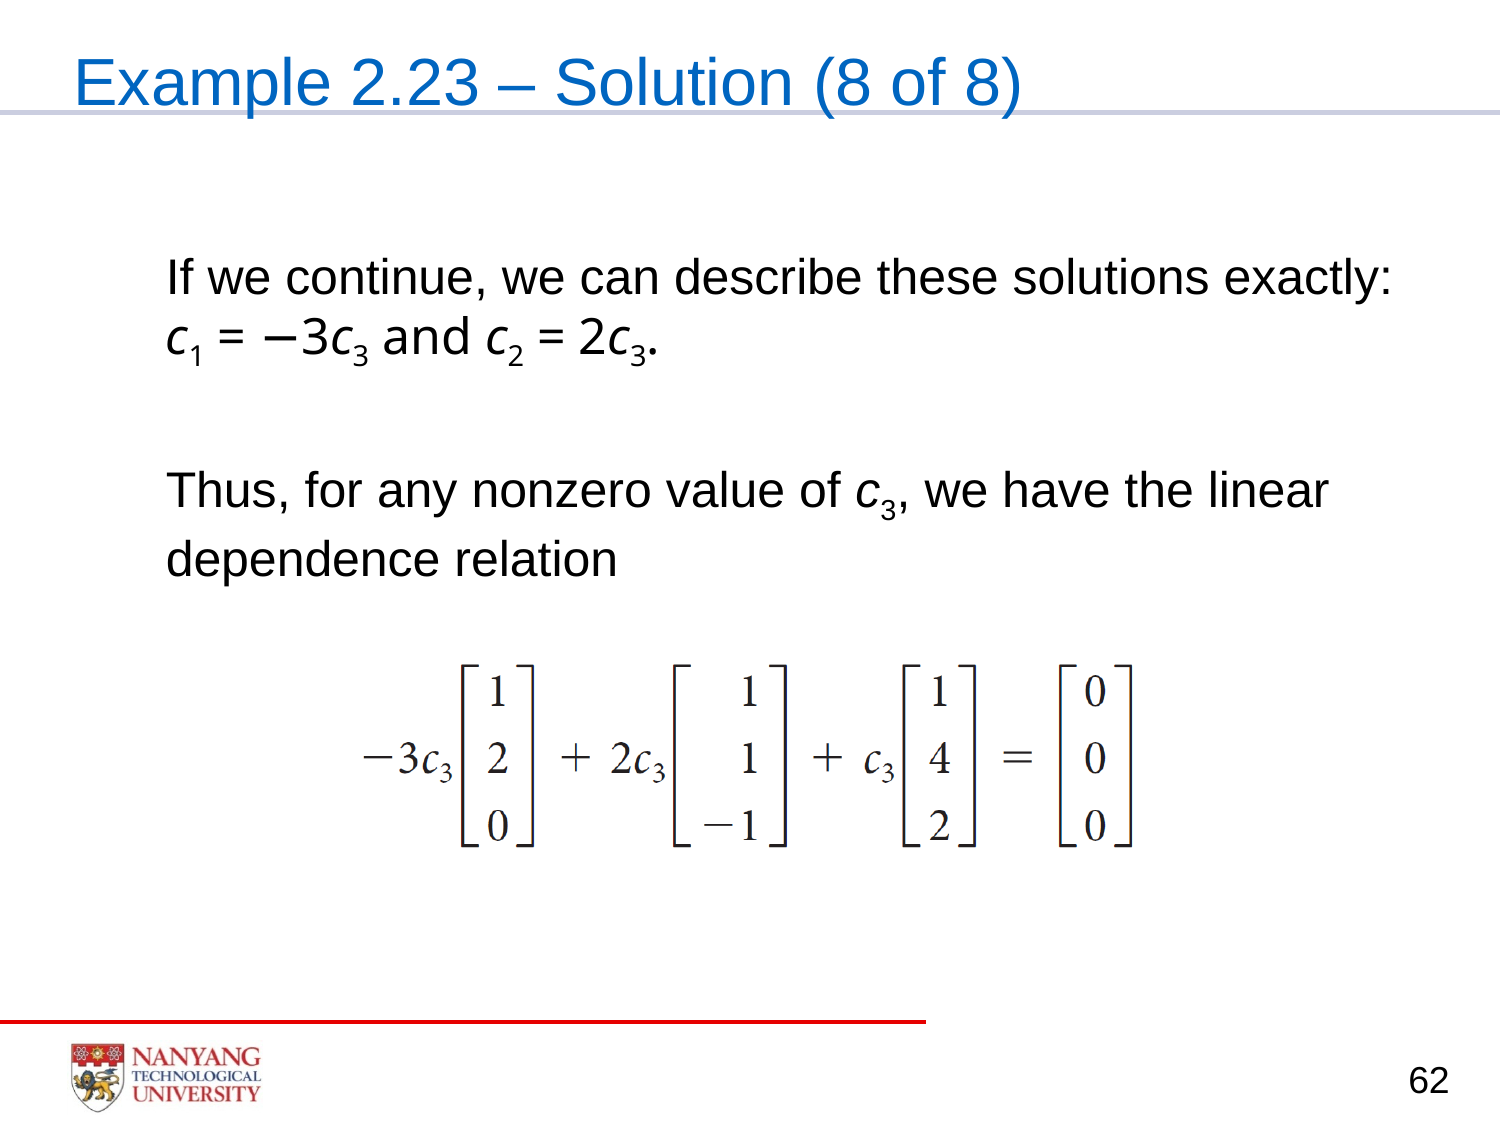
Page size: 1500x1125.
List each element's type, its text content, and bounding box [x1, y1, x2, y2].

picture [360, 659, 1140, 851]
title Example 2.23 – Solution (8 of 8) [58, 31, 1467, 219]
picture [67, 1040, 263, 1115]
list If we continue, we can describe these solutions exactly: c1 = −3c3 and c2 = 2c3. Thus, for any nonzero value of c3, we have the linear dependence relation [75, 236, 1448, 660]
